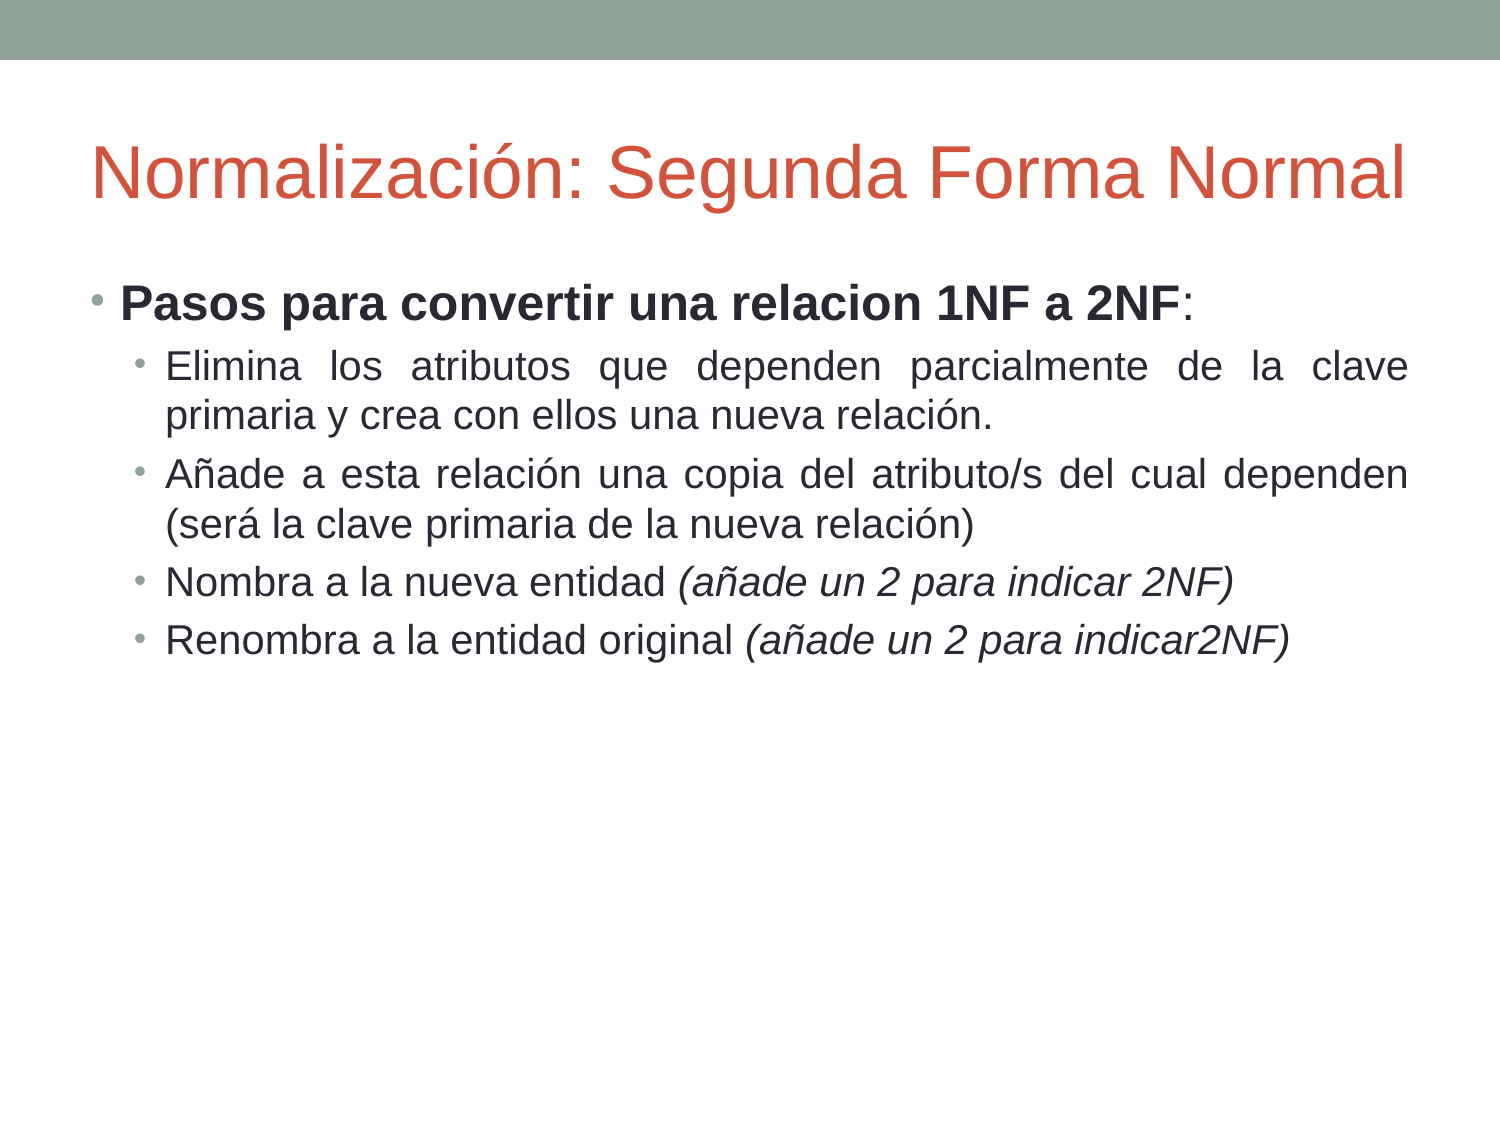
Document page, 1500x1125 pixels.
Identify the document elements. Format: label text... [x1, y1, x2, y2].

title Normalización: Segunda Forma Normal [75, 87, 1425, 250]
list Pasos para convertir una relacion 1NF a 2NF: Elimina los atributos que dependen parcialmente de la clave primaria y crea con ellos una nueva relación. Añade a esta relación una copia del atributo/s del cual dependen (será la clave primaria de la nueva relación) Nombra a la nueva entidad (añade un 2 para indicar 2NF) Renombra a la entidad original (añade un 2 para indicar2NF) [75, 262, 1425, 1063]
